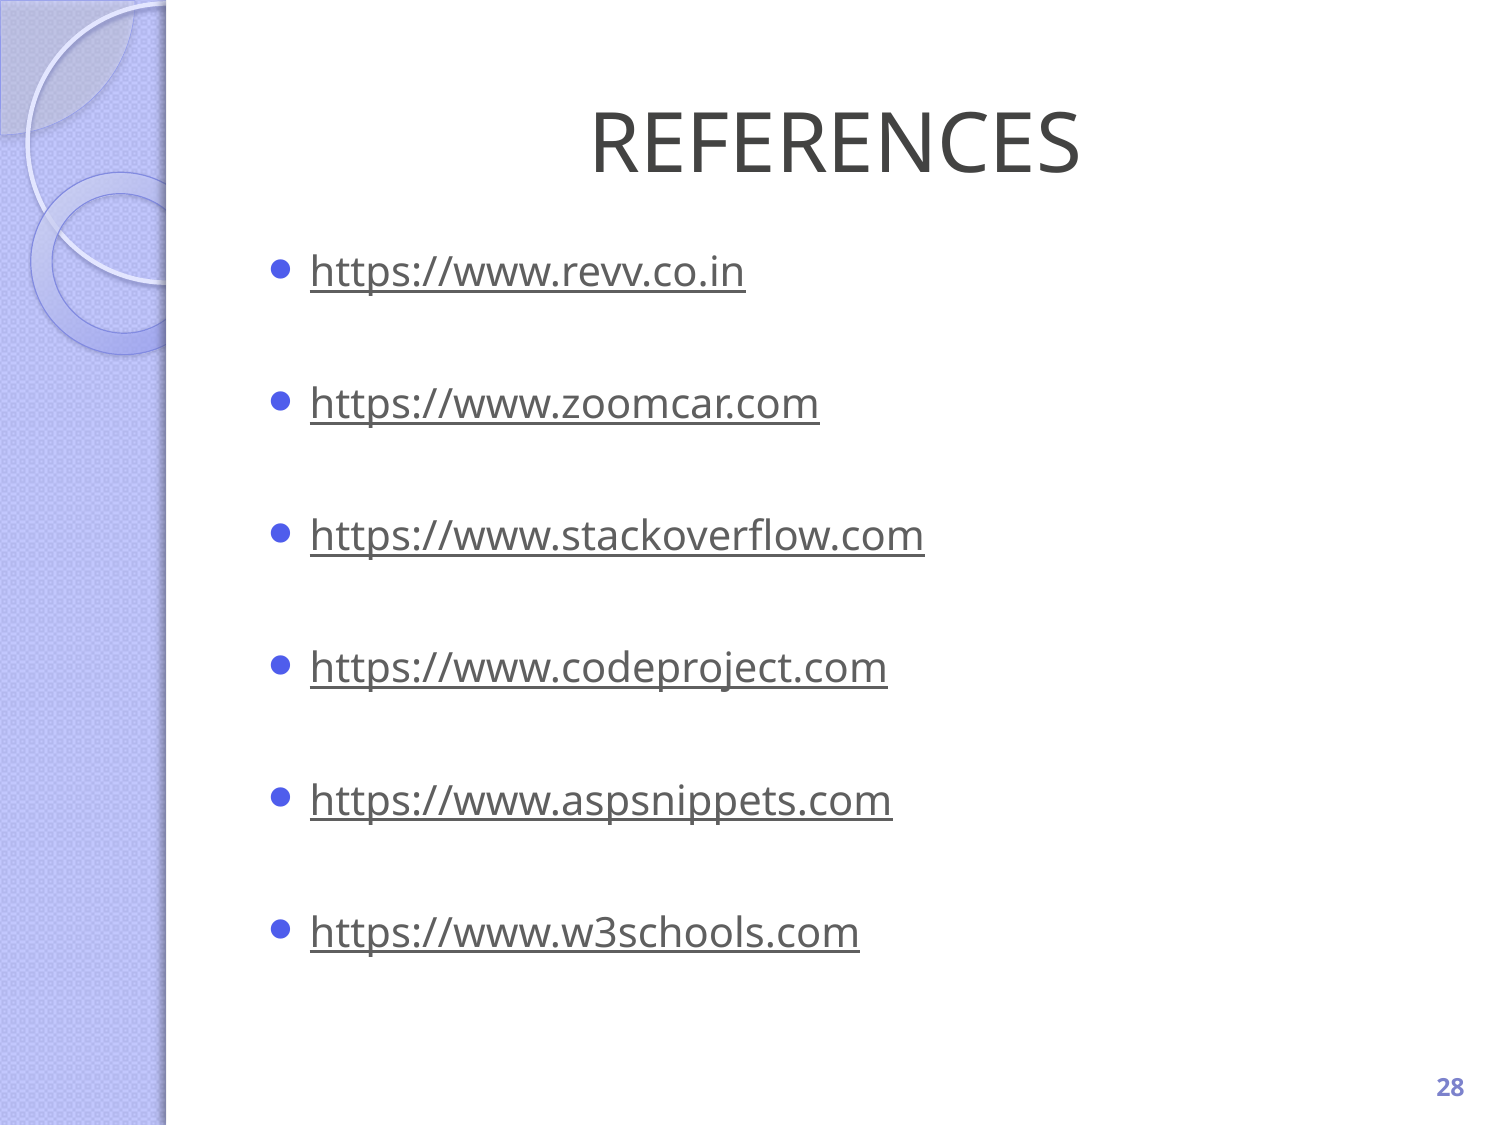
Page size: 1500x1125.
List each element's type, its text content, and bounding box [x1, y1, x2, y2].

title REFERENCES [235, 45, 1436, 233]
slide_number 28 [1413, 1034, 1488, 1113]
list https://www.revv.co.in https://www.zoomcar.com https://www.stackoverflow.com https://www.codeproject.com https://www.aspsnippets.com https://www.w3schools.com [235, 237, 1436, 1025]
